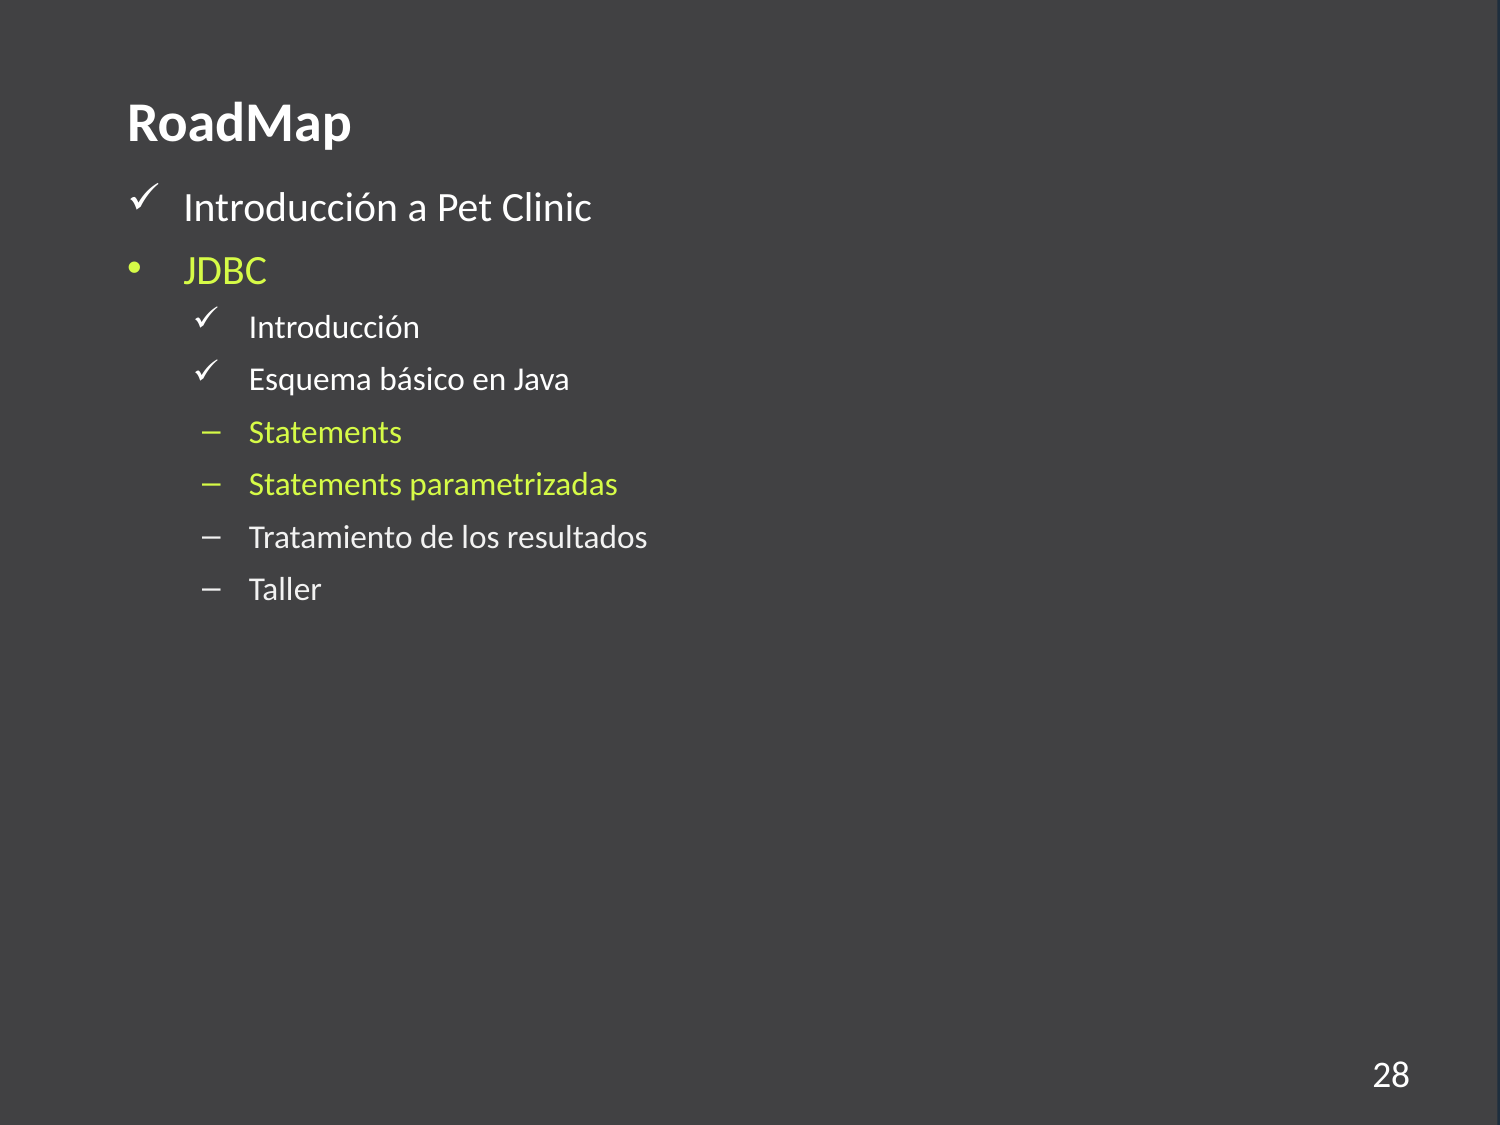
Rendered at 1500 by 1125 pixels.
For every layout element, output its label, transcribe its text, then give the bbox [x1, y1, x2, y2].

text_box 28 [1281, 1042, 1425, 1103]
text_box Introducción a Pet Clinic JDBC Introducción Esquema básico en Java Statements Statements parametrizadas Tratamiento de los resultados Taller [112, 172, 1425, 657]
list RoadMap [112, 78, 1329, 161]
